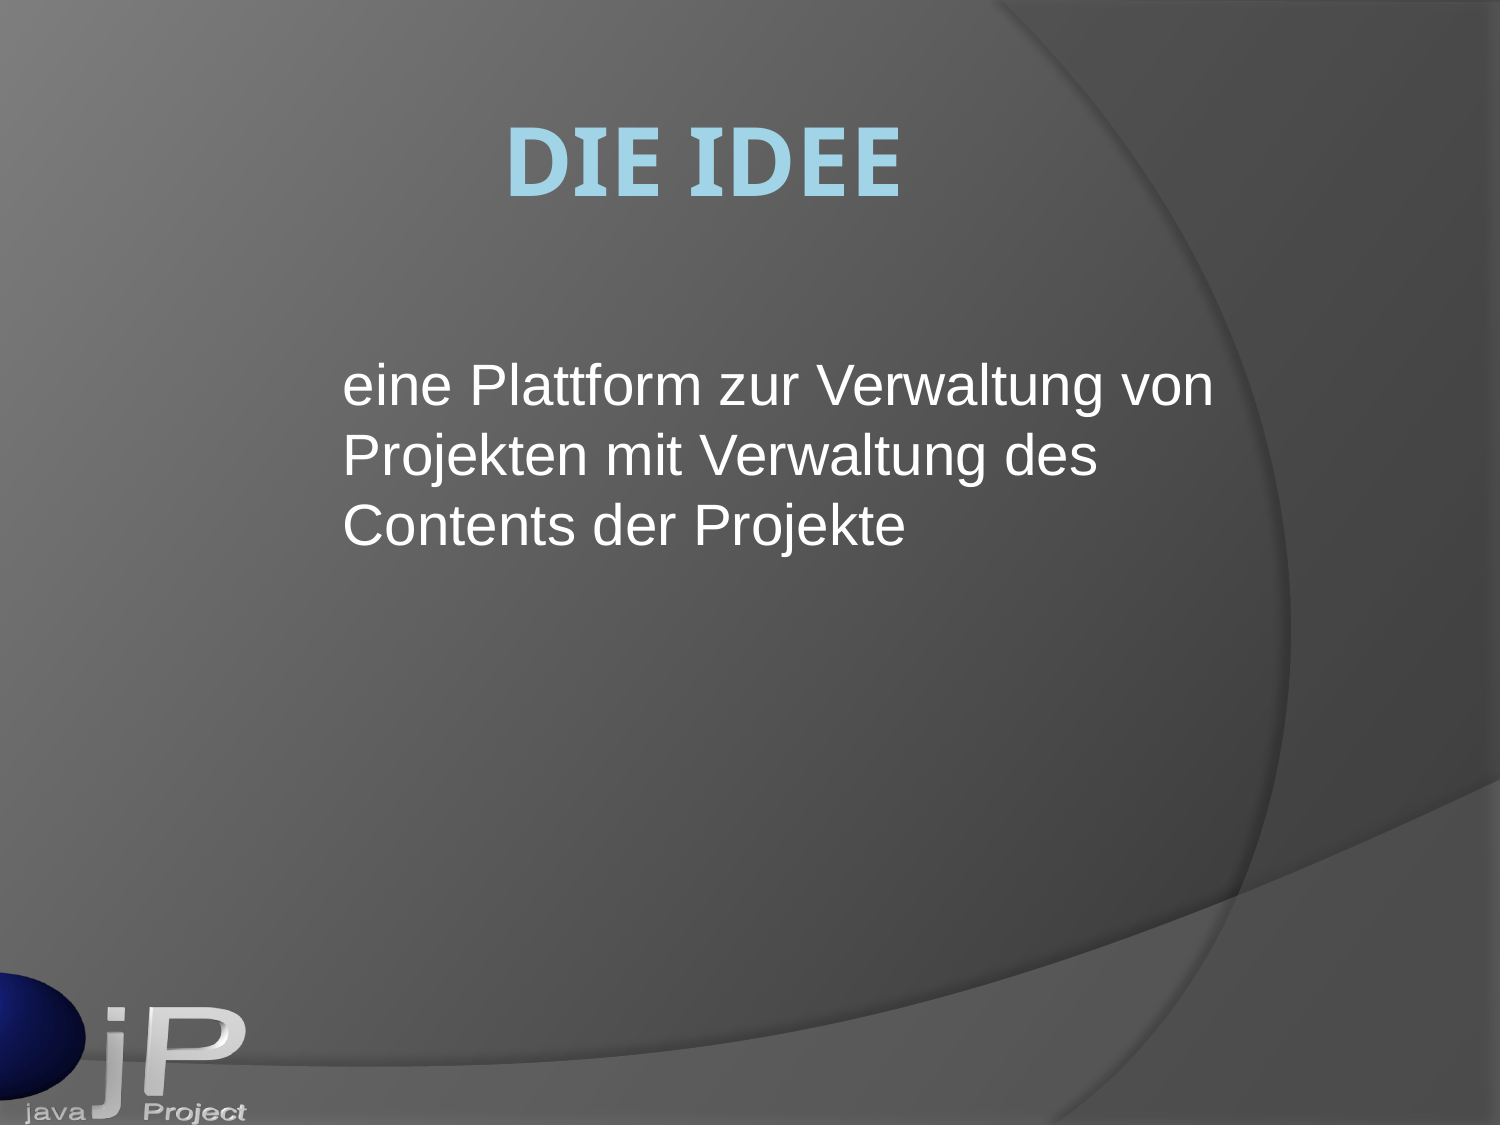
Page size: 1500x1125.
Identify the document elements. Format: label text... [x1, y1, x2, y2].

text_box eine Plattform zur Verwaltung von Projekten mit Verwaltung des Contents der Projekte [328, 339, 1289, 610]
picture [0, 972, 247, 1125]
title Die IDEE [58, 93, 1348, 270]
